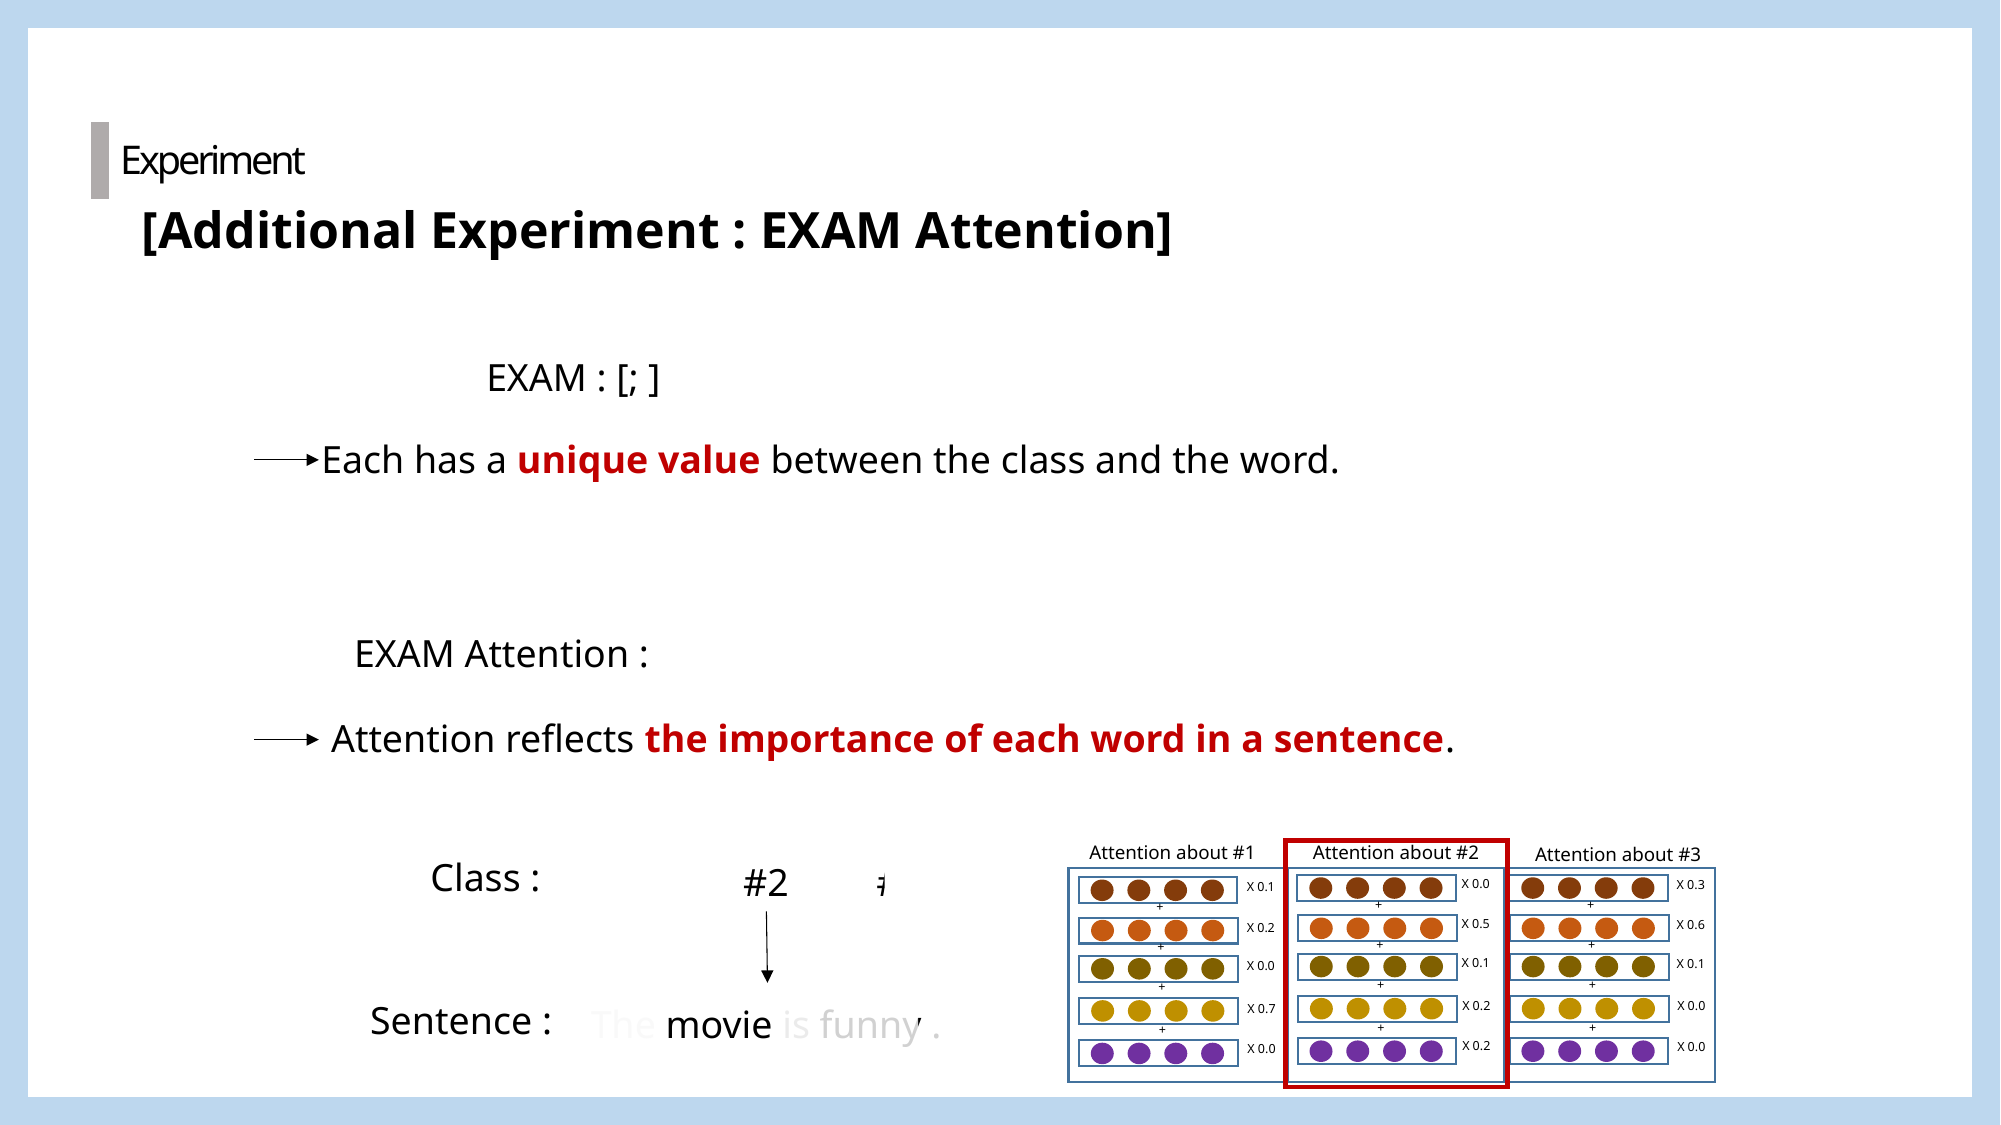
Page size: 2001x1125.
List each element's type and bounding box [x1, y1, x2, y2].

text_box [1068, 833, 1749, 1082]
text_box [0, 0, 2000, 1125]
